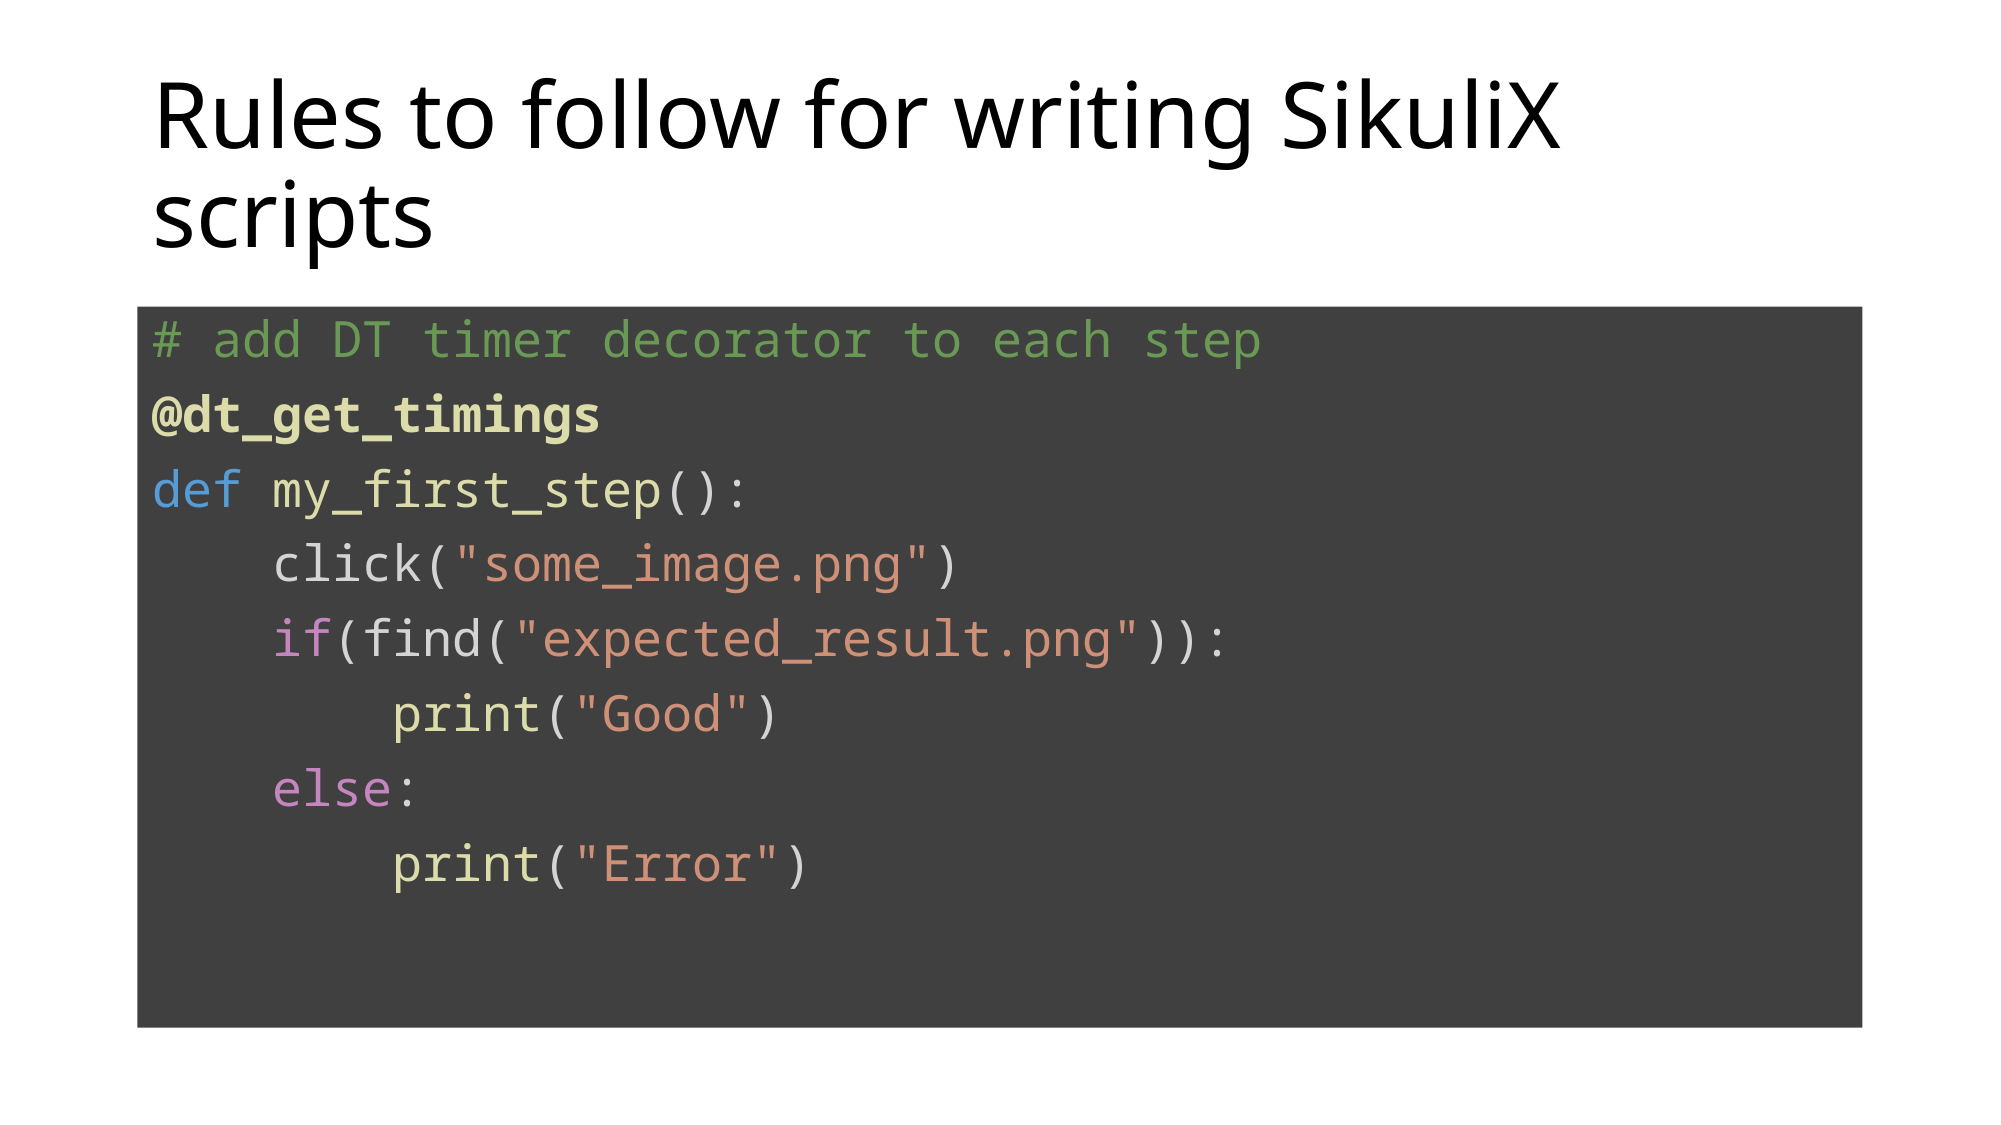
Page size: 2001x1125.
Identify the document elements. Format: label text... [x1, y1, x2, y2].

title Rules to follow for writing SikuliX scripts [137, 59, 1863, 278]
list # add DT timer decorator to each step @dt_get_timings def my_first_step(): click("some_image.png") if(find("expected_result.png")): print("Good") else: print("Error") [137, 306, 1863, 1028]
